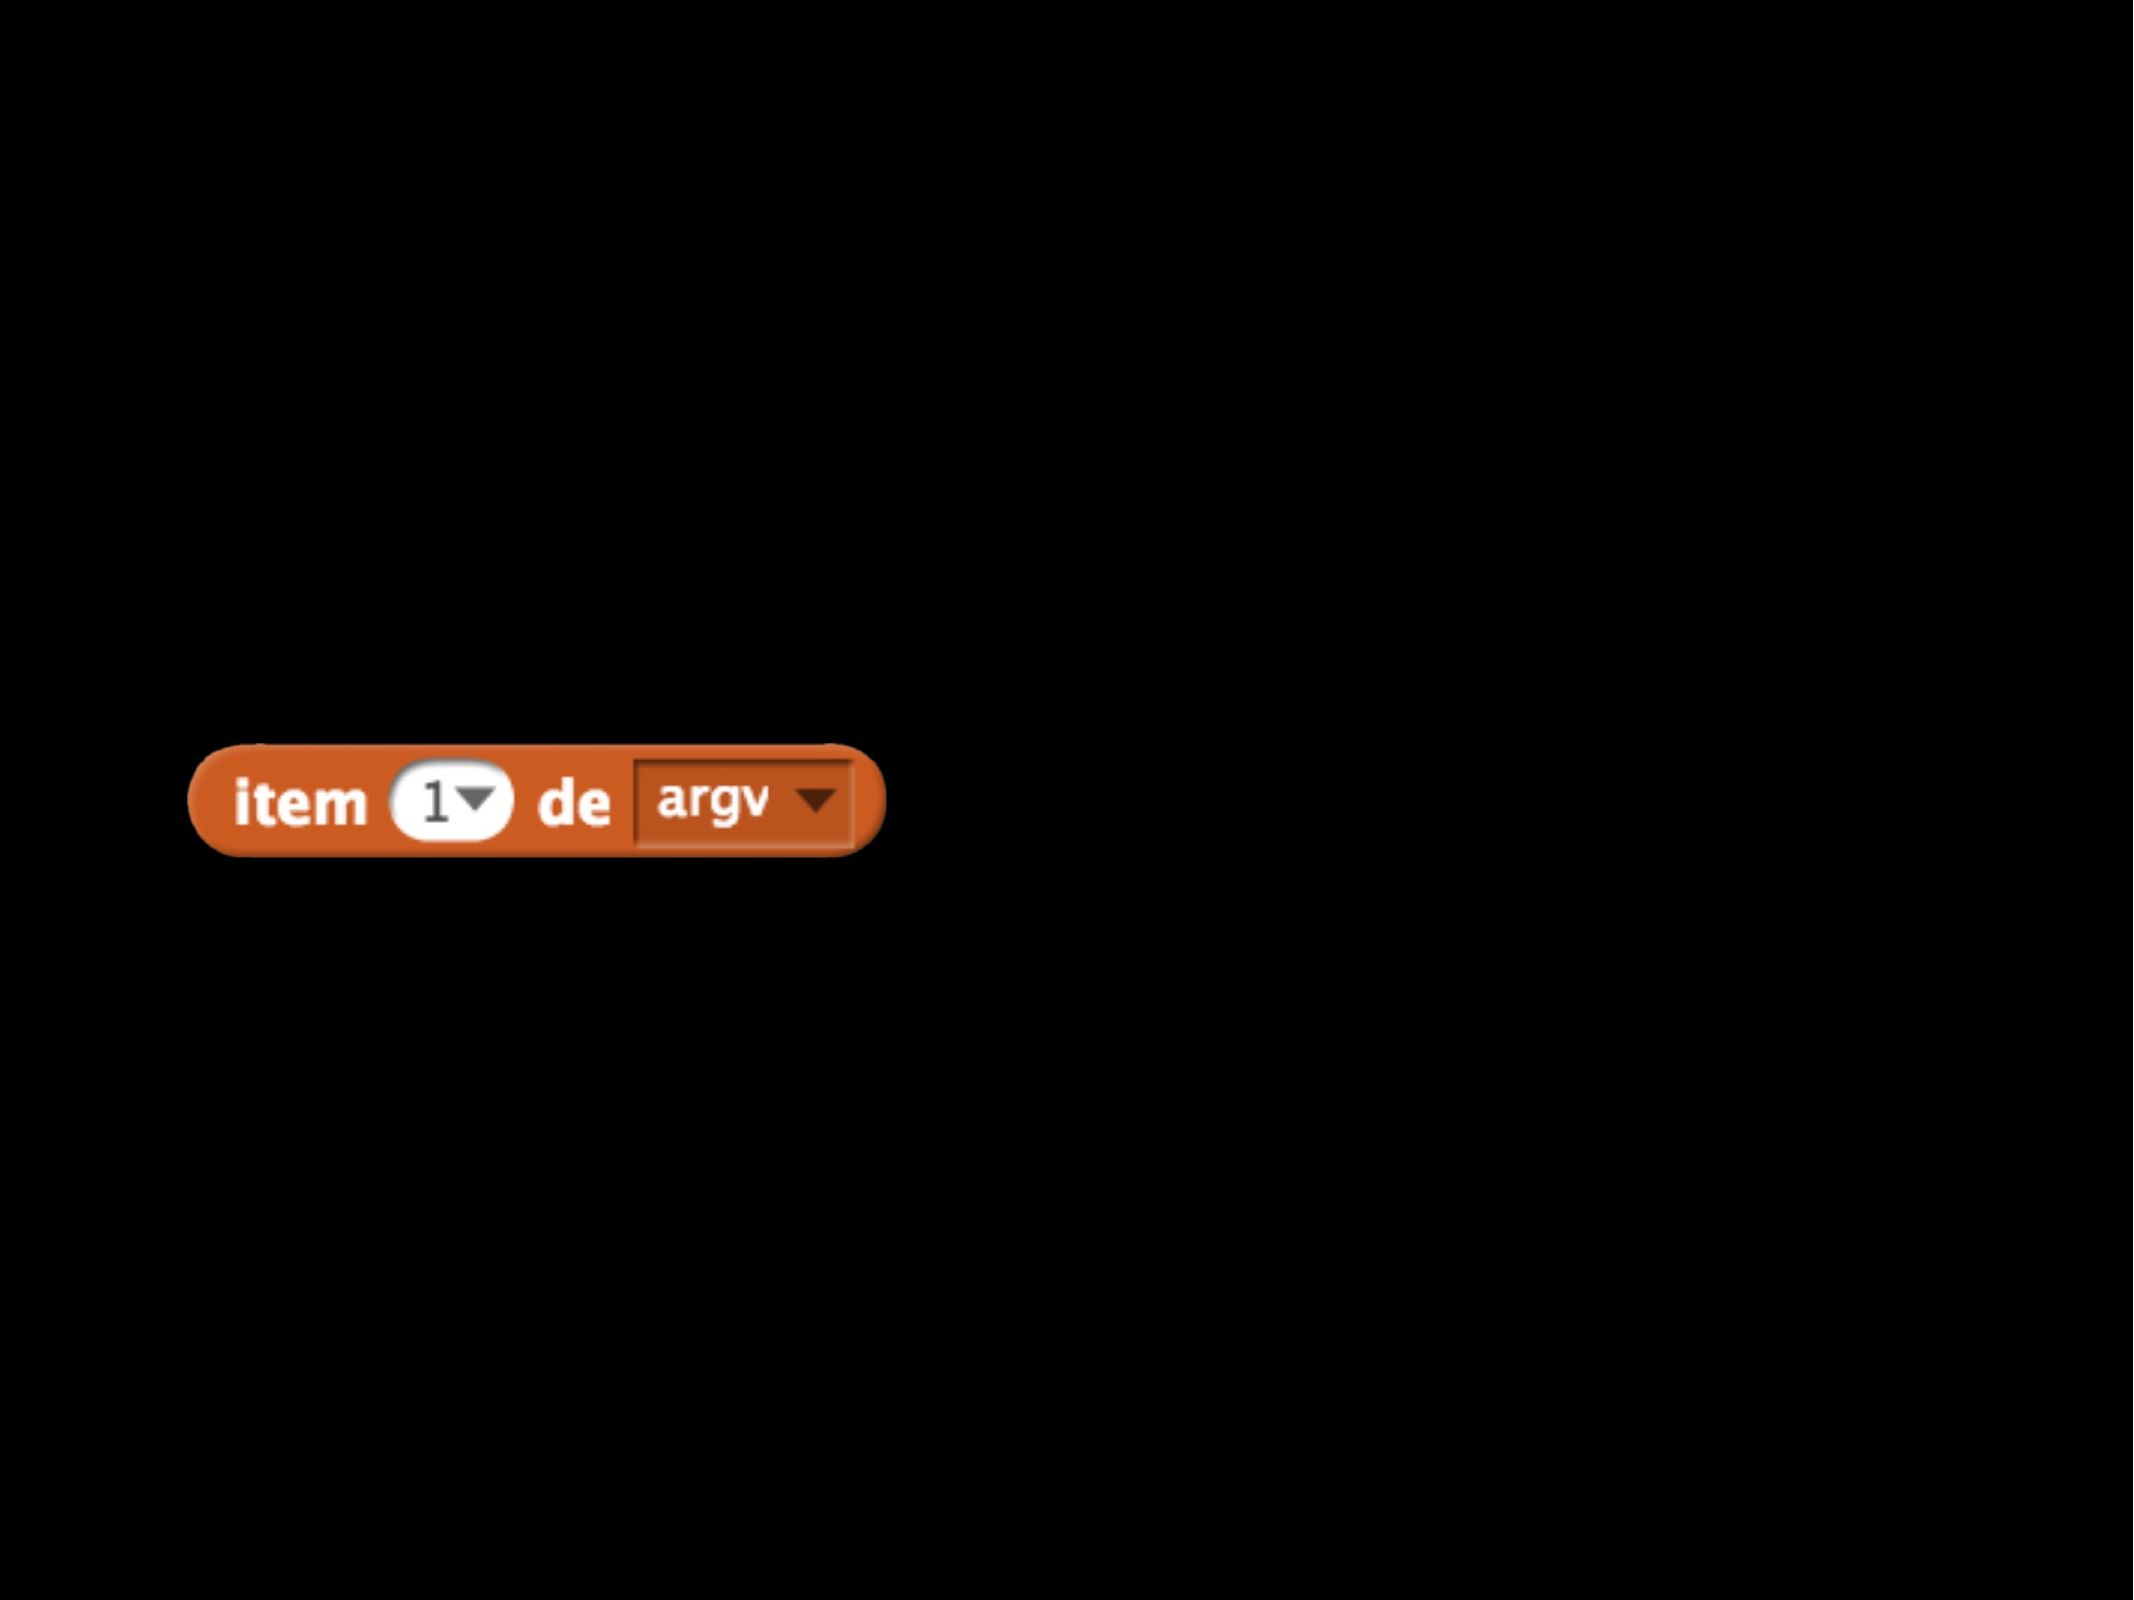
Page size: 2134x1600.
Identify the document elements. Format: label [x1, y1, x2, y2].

picture [137, 692, 936, 908]
